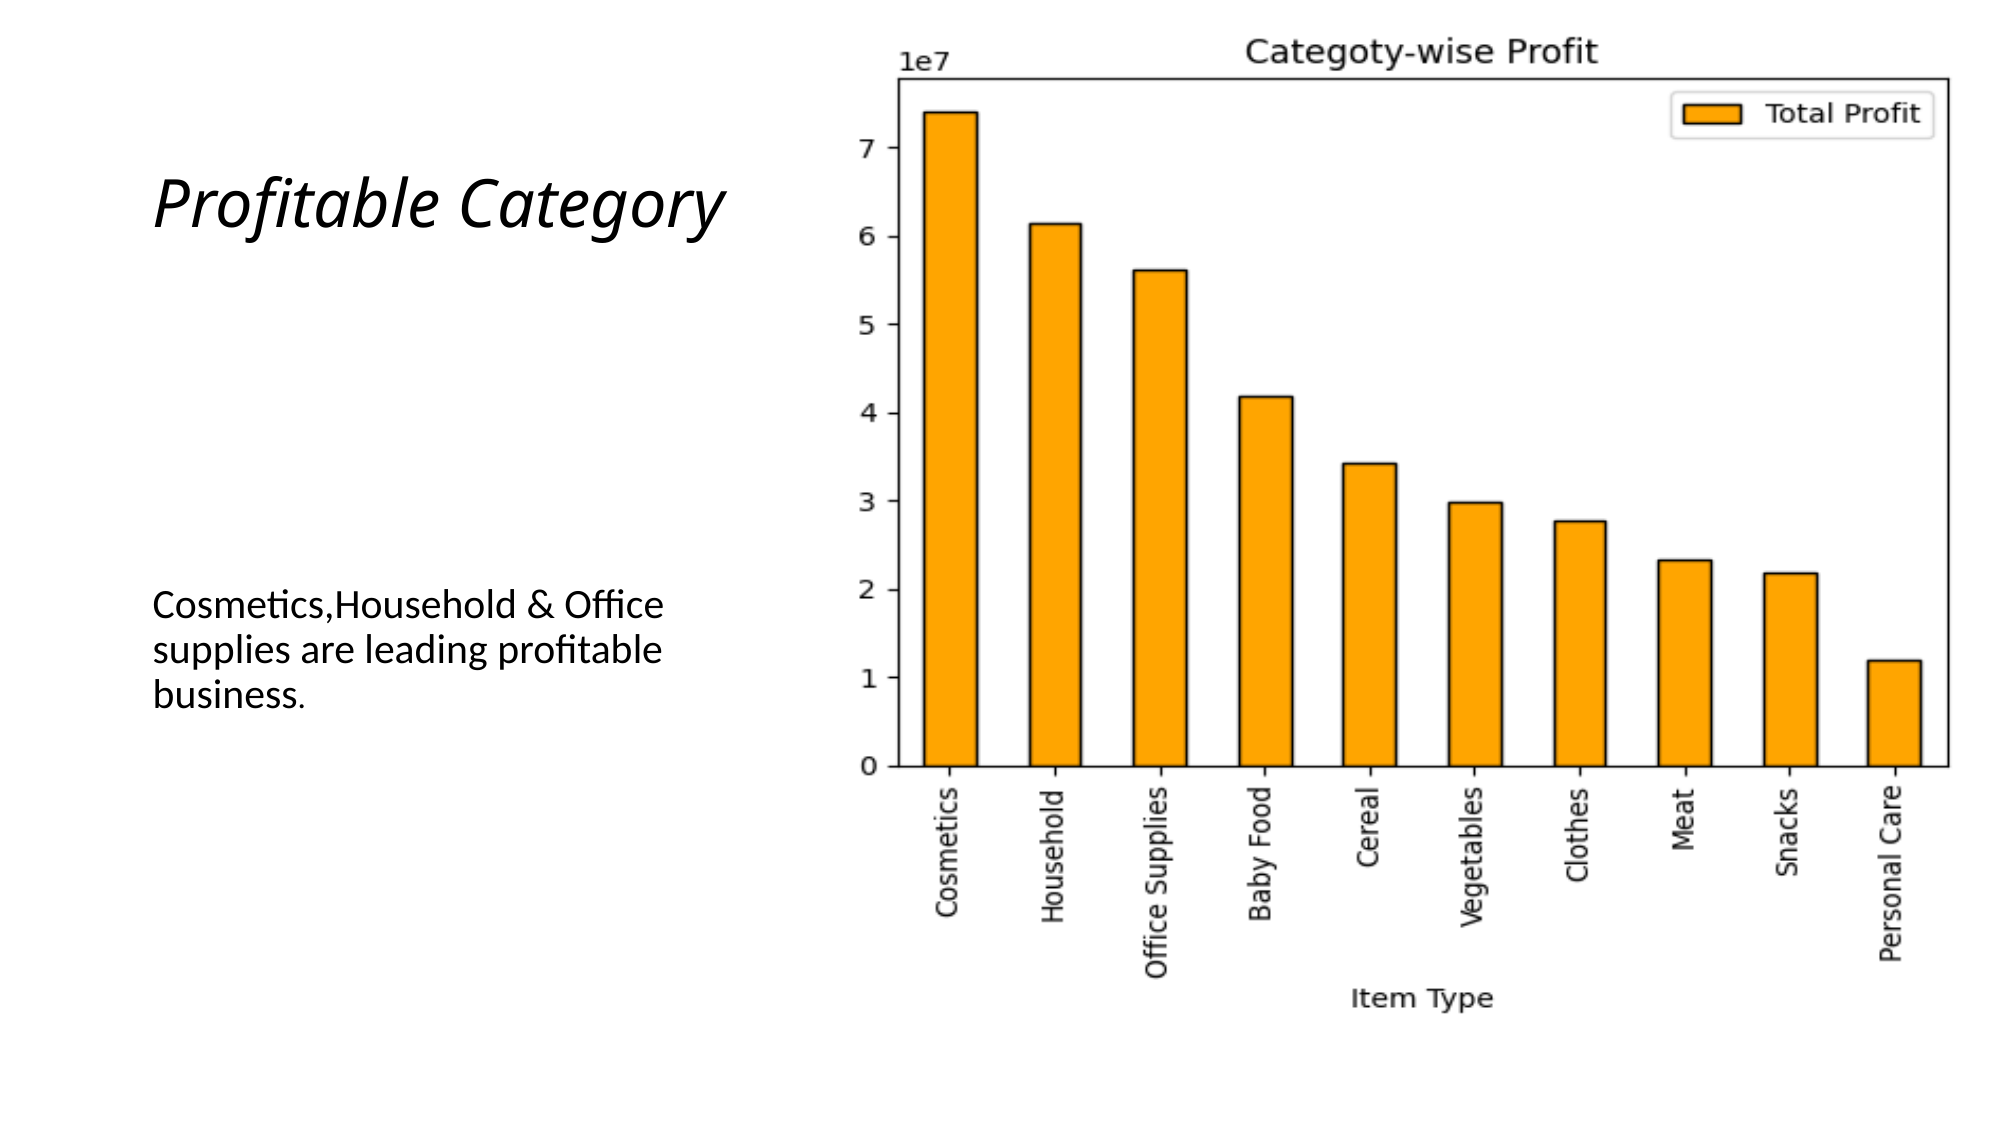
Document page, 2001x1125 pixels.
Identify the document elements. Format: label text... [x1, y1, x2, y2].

list Cosmetics,Household & Office supplies are leading profitable business. [137, 337, 826, 963]
title Profitable Category [137, 75, 783, 337]
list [837, 19, 1967, 1032]
